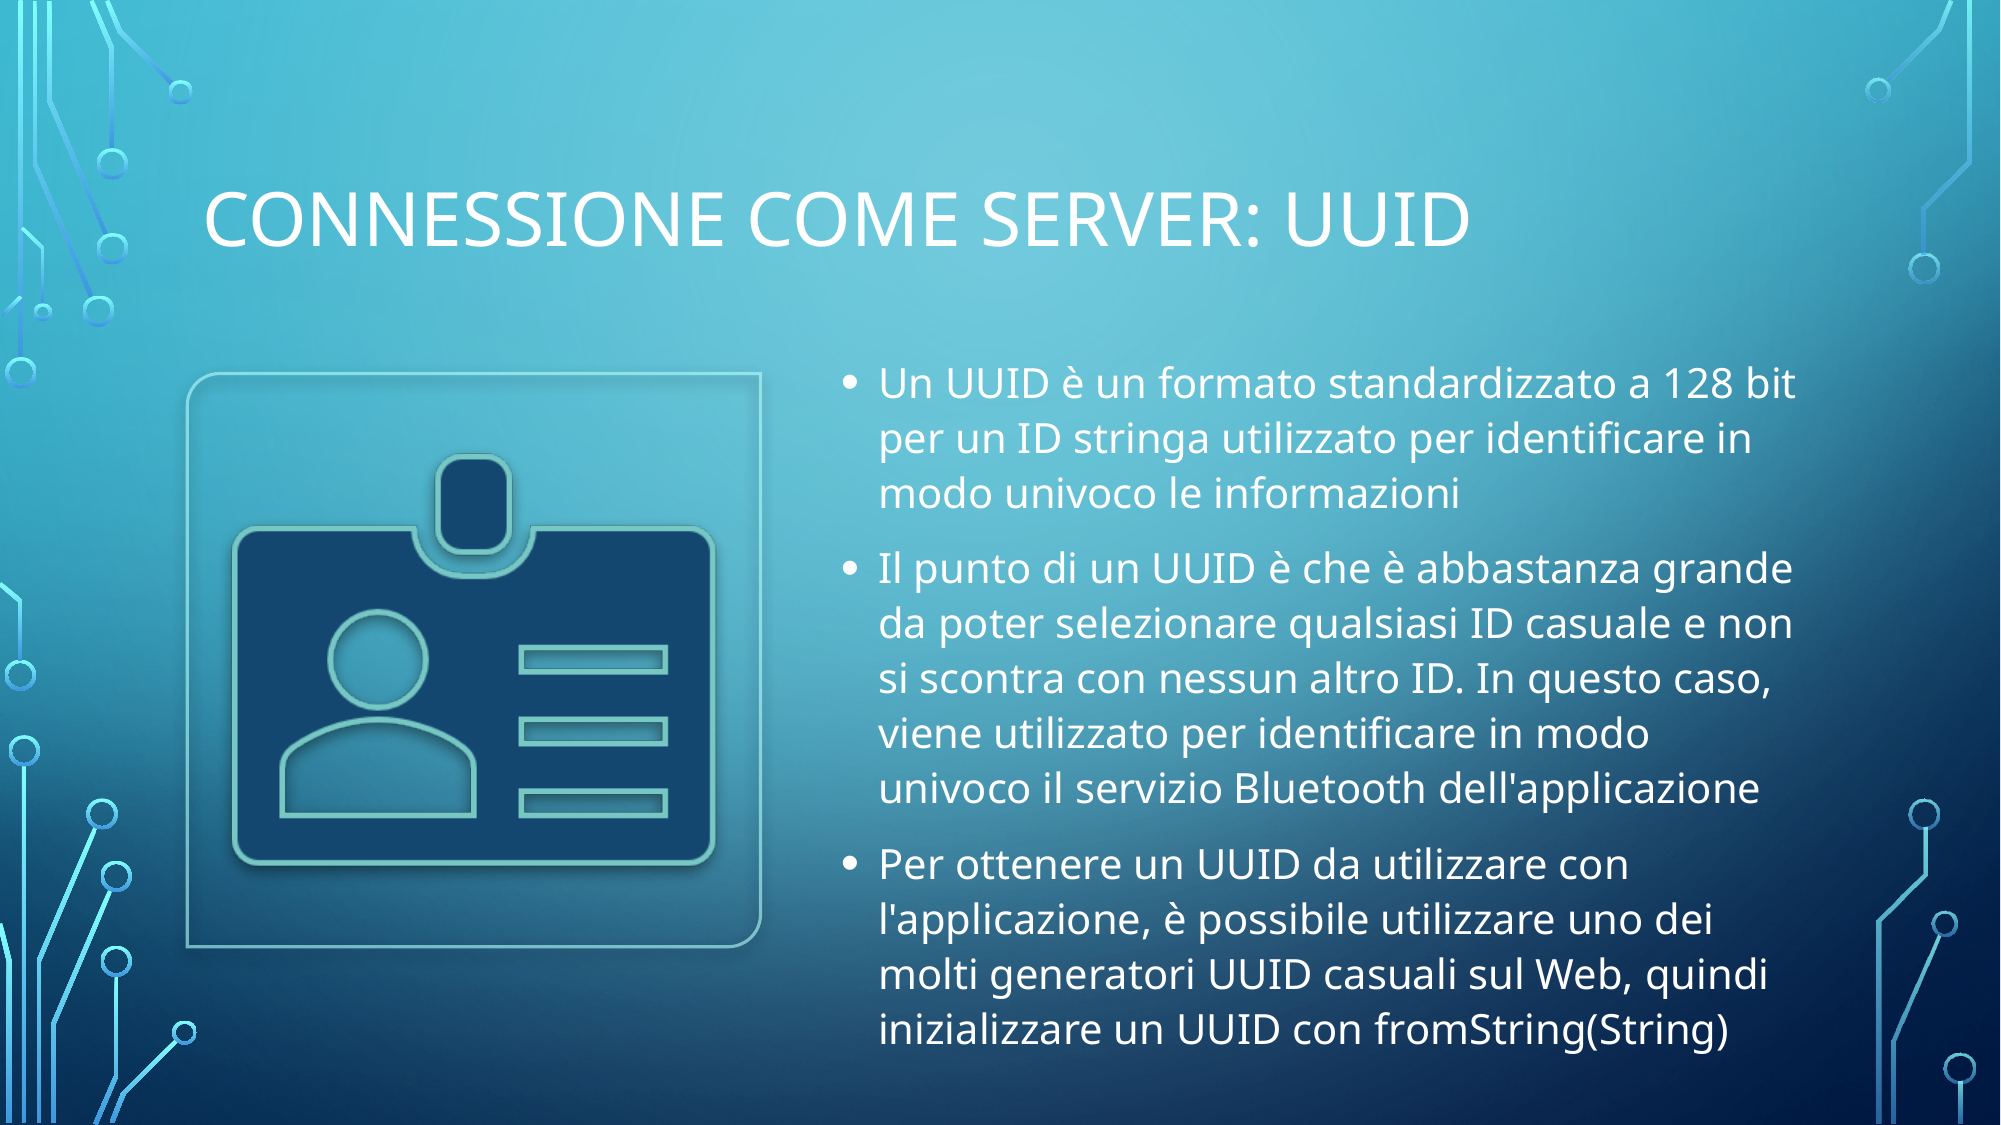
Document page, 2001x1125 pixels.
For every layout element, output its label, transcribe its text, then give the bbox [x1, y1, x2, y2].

picture [186, 373, 761, 947]
list Un UUID è un formato standardizzato a 128 bit per un ID stringa utilizzato per identificare in modo univoco le informazioni Il punto di un UUID è che è abbastanza grande da poter selezionare qualsiasi ID casuale e non si scontra con nessun altro ID. In questo caso, viene utilizzato per identificare in modo univoco il servizio Bluetooth dell'applicazione Per ottenere un UUID da utilizzare con l'applicazione, è possibile utilizzare uno dei molti generatori UUID casuali sul Web, quindi inizializzare un UUID con fromString(String) [825, 343, 1813, 925]
title Connessione come server: UUID [187, 101, 1813, 344]
